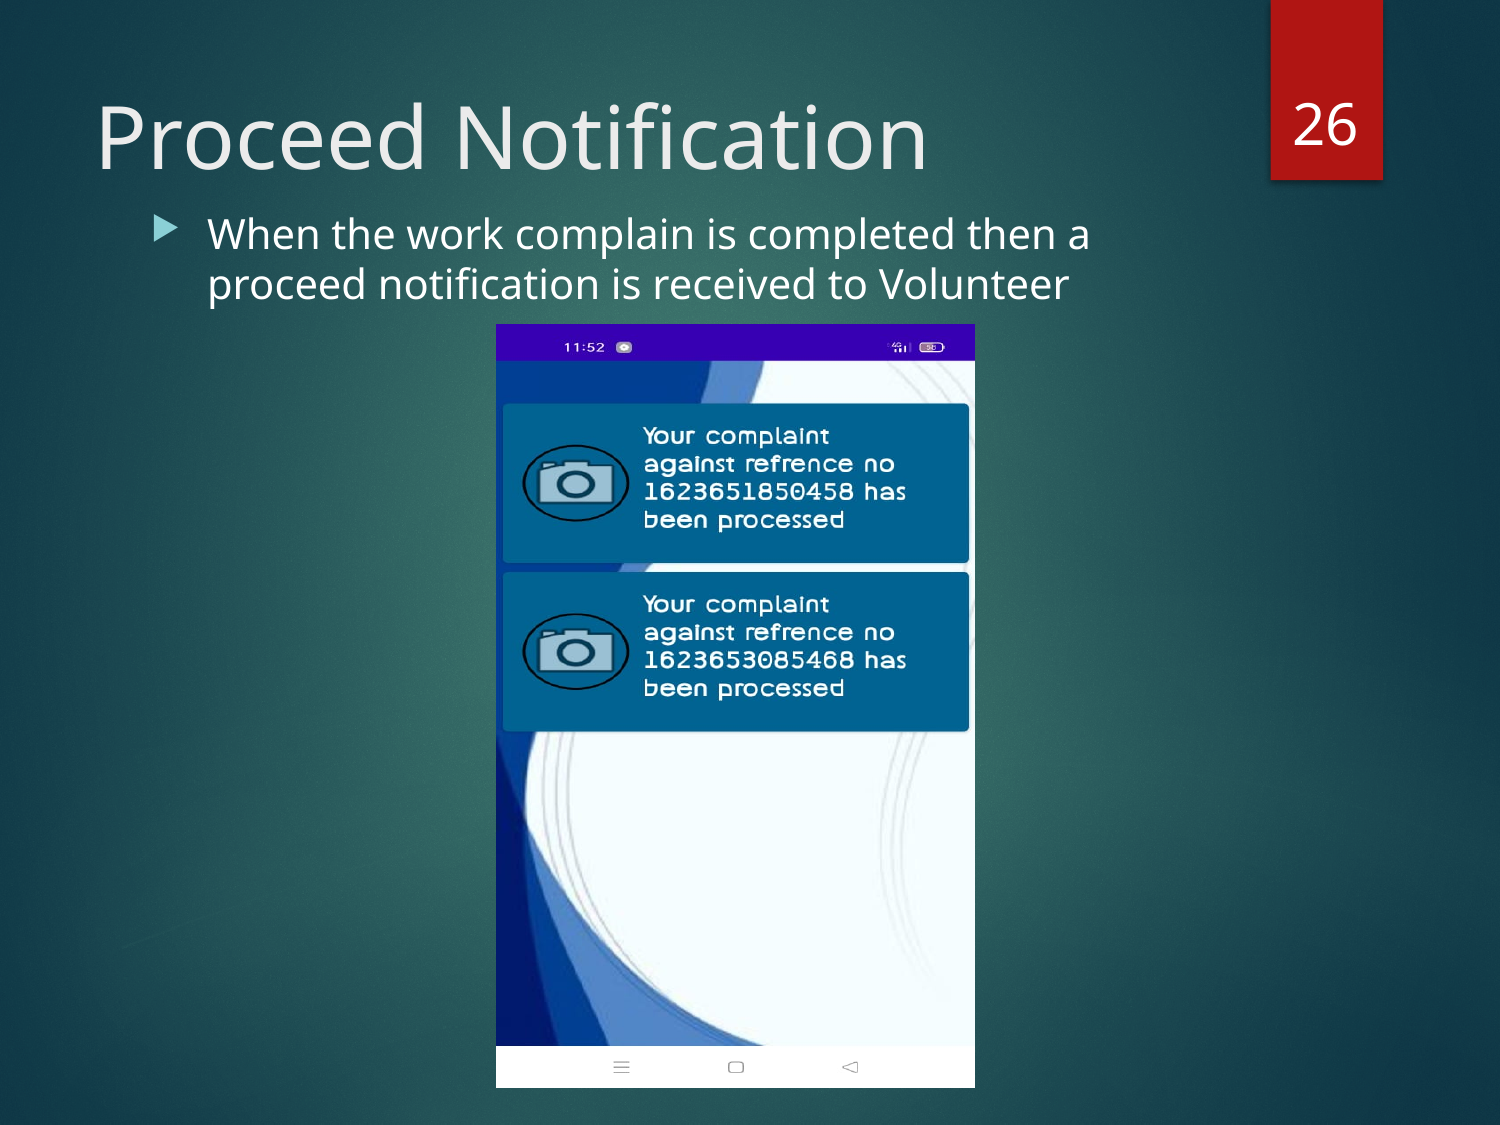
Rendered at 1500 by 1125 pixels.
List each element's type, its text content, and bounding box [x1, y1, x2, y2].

list When the work complain is completed then a proceed notification is received to Volunteer [135, 200, 1237, 1025]
slide_number 26 [1273, 48, 1378, 175]
title Proceed Notification [79, 74, 1237, 304]
picture [496, 324, 976, 1088]
